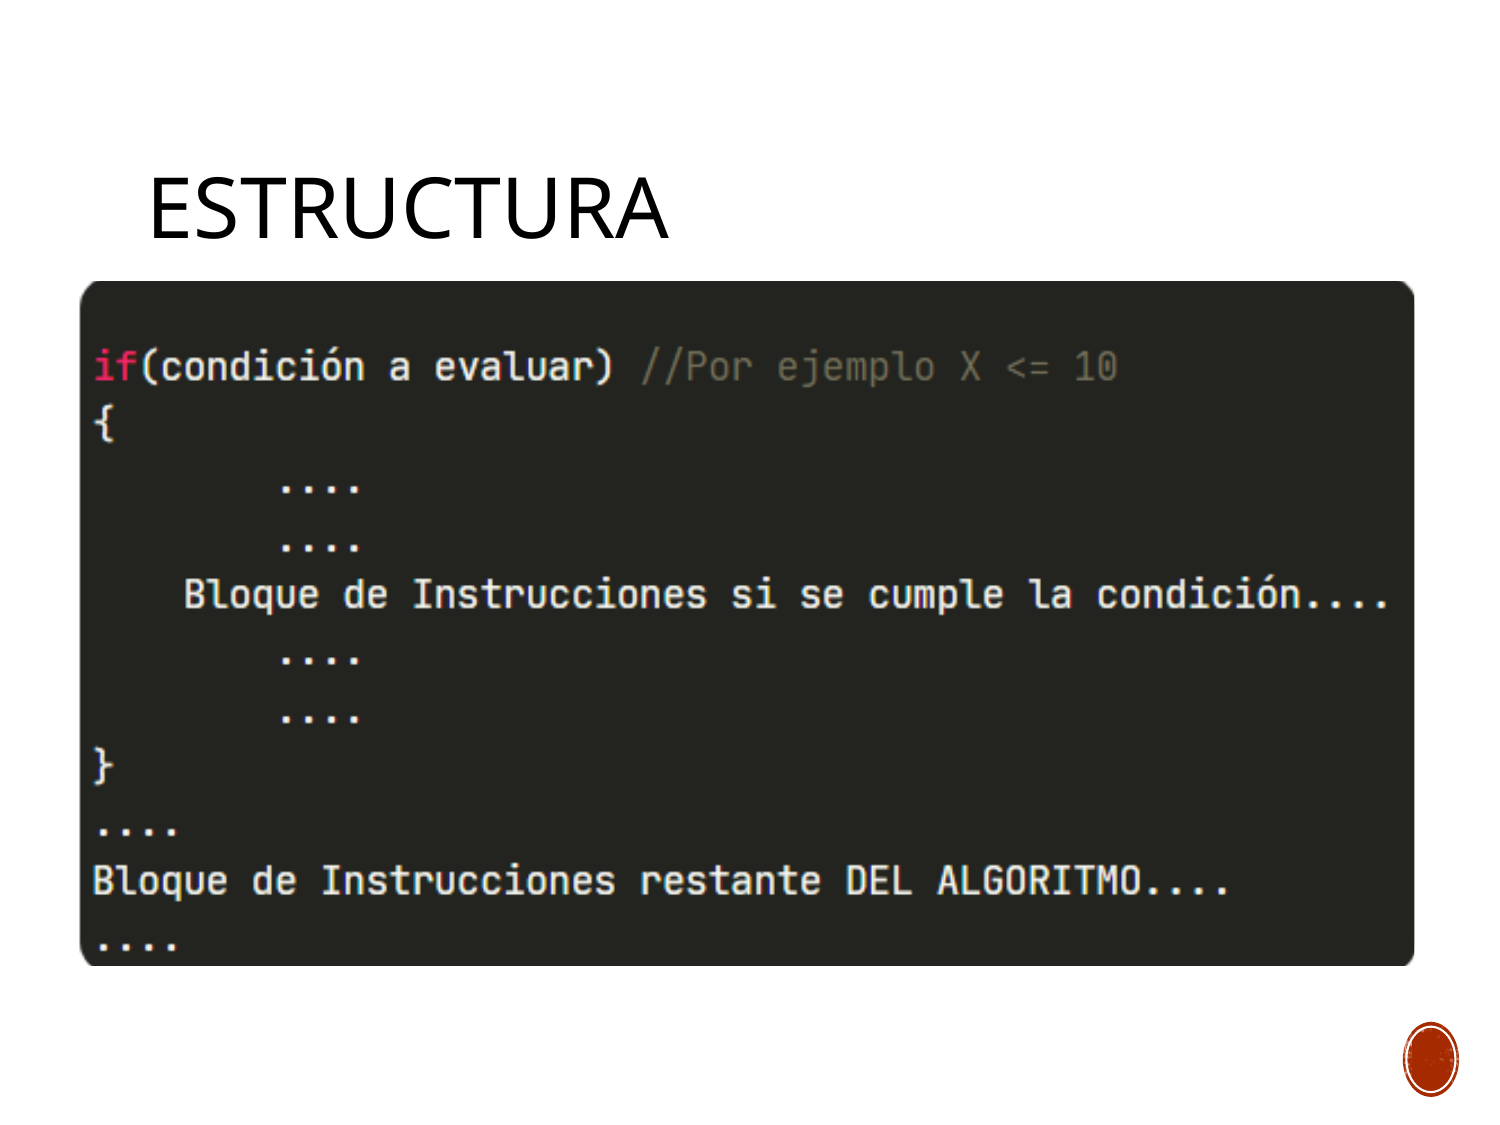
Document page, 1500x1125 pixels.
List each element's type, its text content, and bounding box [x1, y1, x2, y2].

title Estructura [131, 79, 1370, 280]
picture [70, 281, 1415, 966]
